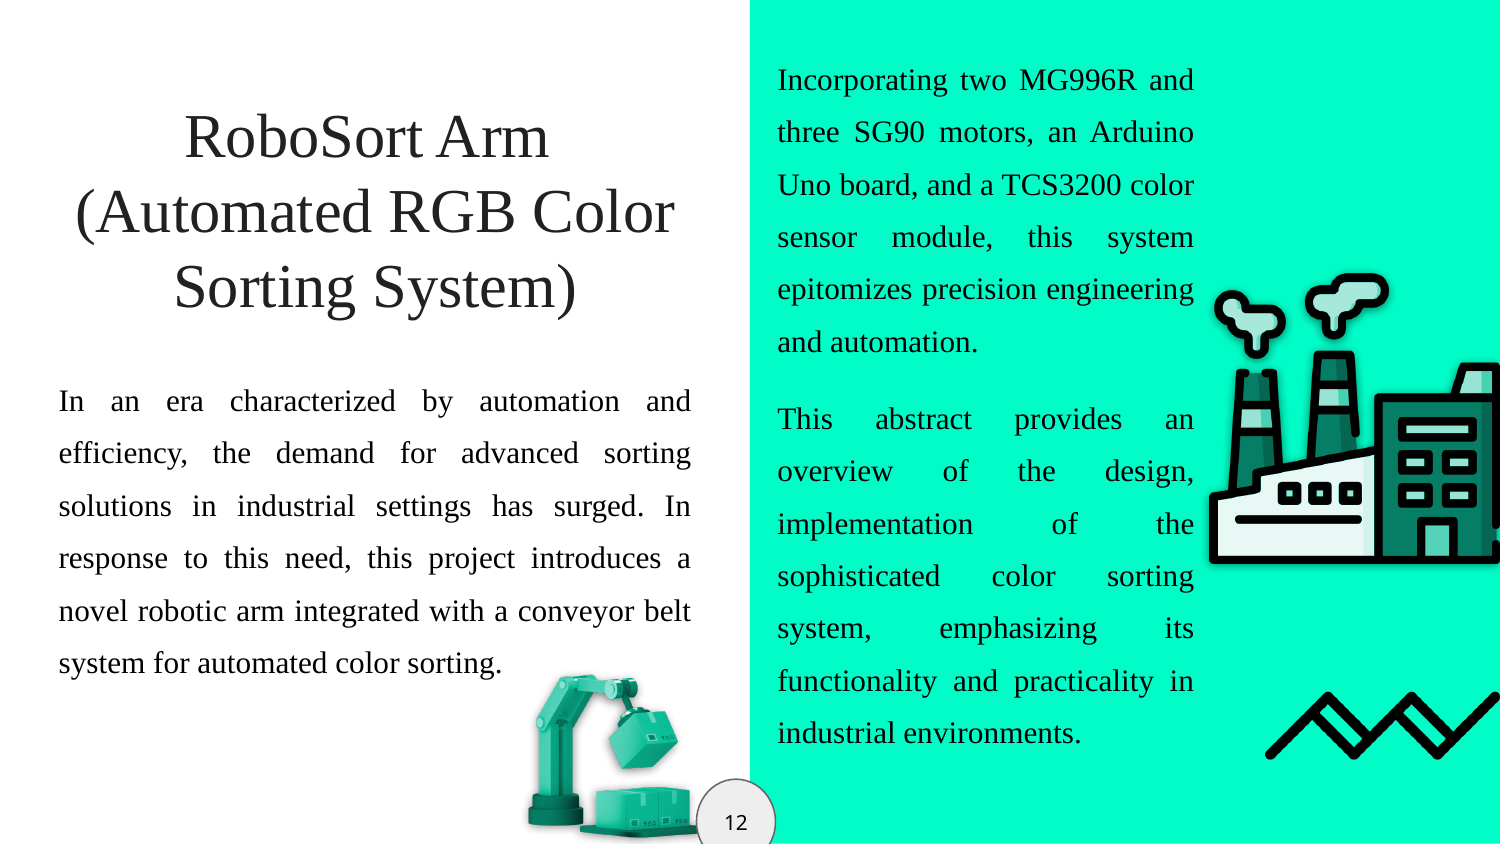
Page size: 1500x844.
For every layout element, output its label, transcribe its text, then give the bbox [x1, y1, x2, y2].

picture [1209, 272, 1500, 564]
text_box 12 [713, 779, 776, 844]
subtitle In an era characterized by automation and efficiency, the demand for advanced sorting solutions in industrial settings has surged. In response to this need, this project introduces a novel robotic arm integrated with a conveyor belt system for automated color sorting. [43, 350, 708, 689]
picture [1264, 607, 1500, 844]
picture [525, 651, 708, 844]
title RoboSort Arm (Automated RGB Color Sorting System) [43, 44, 708, 335]
list Incorporating two MG996R and three SG90 motors, an Arduino Uno board, and a TCS3200 color sensor module, this system epitomizes precision engineering and automation. This abstract provides an overview of the design, implementation of the sophisticated color sorting system, emphasizing its functionality and practicality in industrial environments. [762, 56, 1210, 738]
